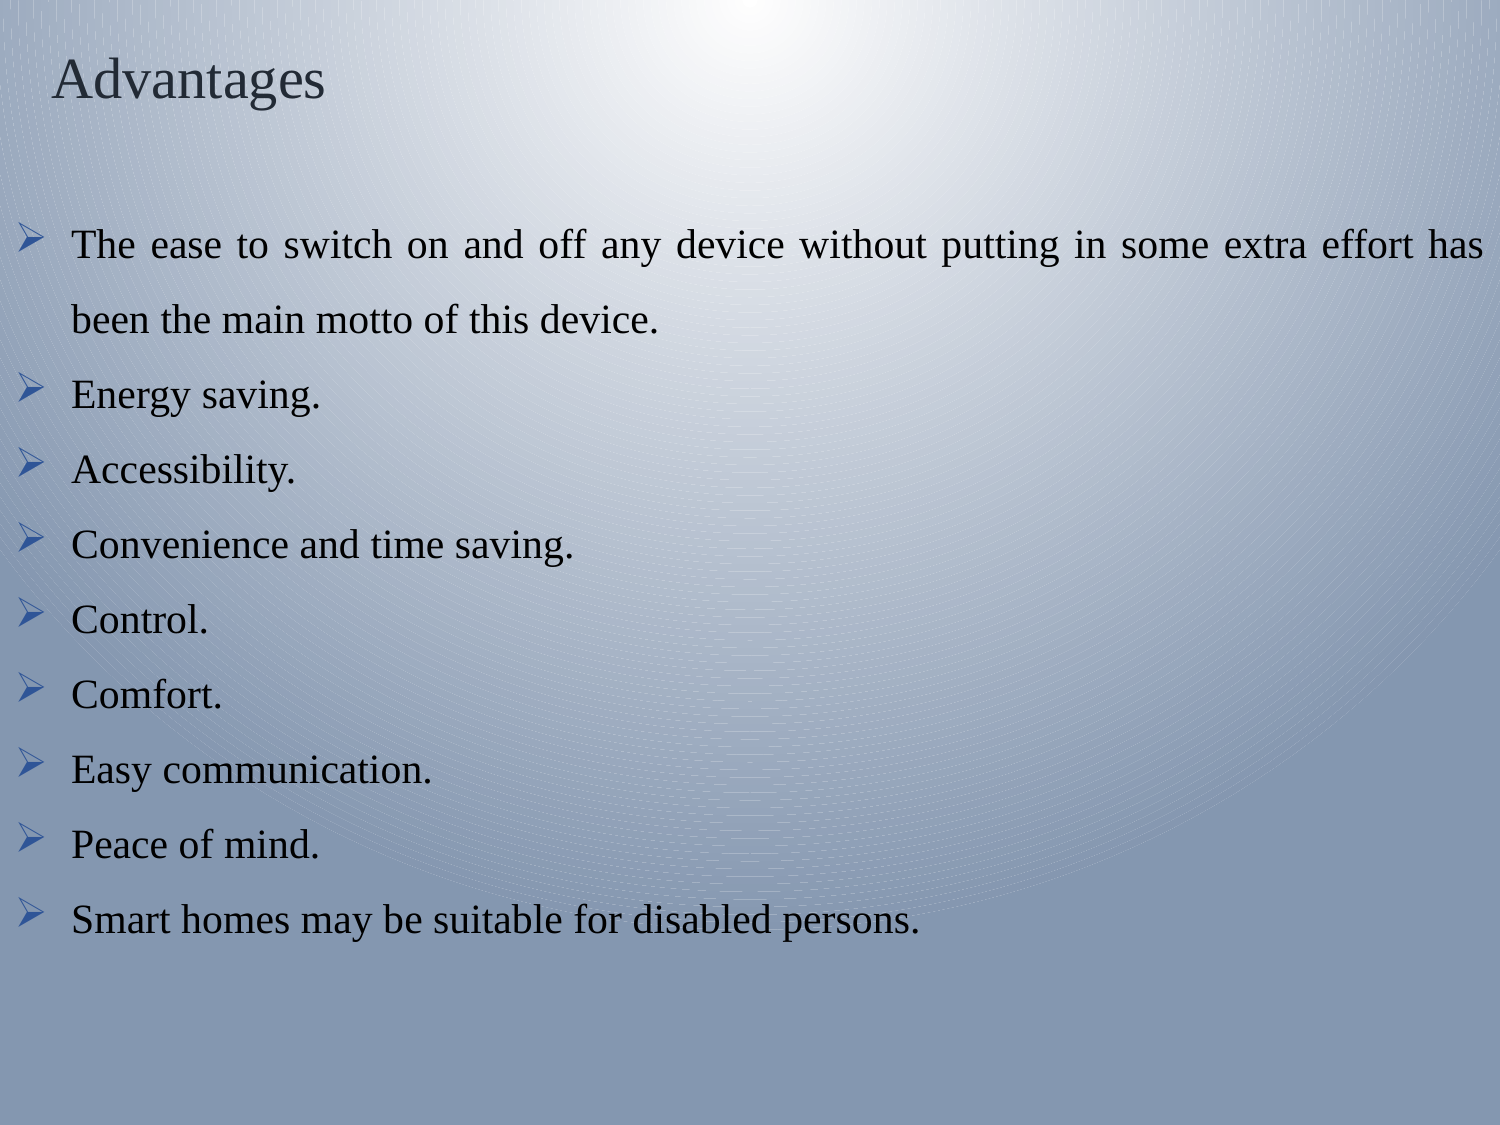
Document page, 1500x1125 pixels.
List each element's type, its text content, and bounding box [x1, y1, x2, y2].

text_box The ease to switch on and off any device without putting in some extra effort has been the main motto of this device. Energy saving. Accessibility. Convenience and time saving. Control. Comfort. Easy communication. Peace of mind. Smart homes may be suitable for disabled persons. [0, 184, 1500, 1025]
text_box Advantages [36, 33, 1387, 121]
